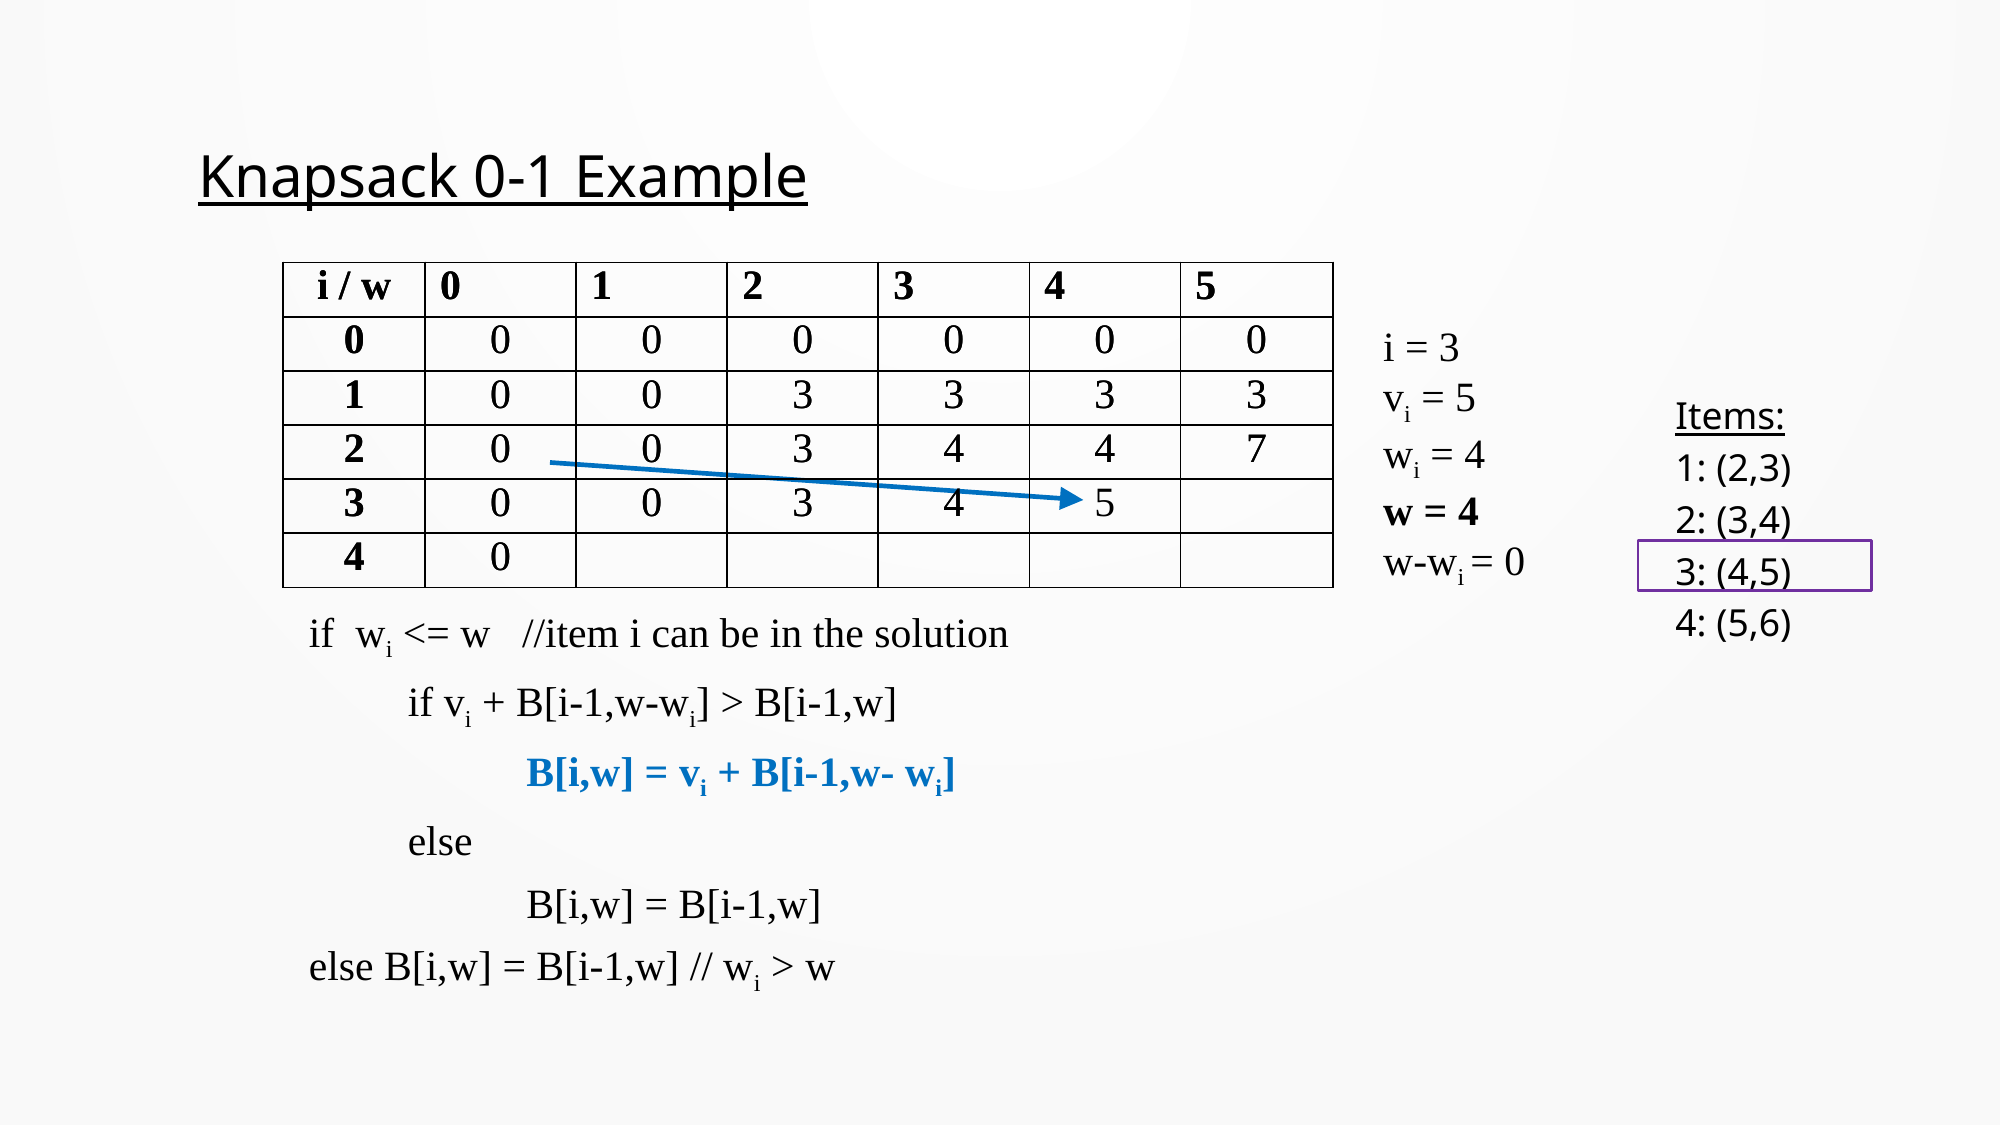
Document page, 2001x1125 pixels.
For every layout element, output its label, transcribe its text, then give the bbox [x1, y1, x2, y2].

text_box if wi <= w //item i can be in the solution if vi + B[i-1,w-wi] > B[i-1,w] B[i,w] = vi + B[i-1,w- wi] else B[i,w] = B[i-1,w] else B[i,w] = B[i-1,w] // wi > w [280, 598, 1698, 1011]
table_cell 0 [1030, 318, 1180, 370]
text_box i = 3 vi = 5 wi = 4 w = 4 w-wi = 0 [1368, 312, 1541, 598]
table_cell 0 [426, 426, 575, 478]
table_cell 4 [879, 426, 1029, 462]
table_cell [1030, 534, 1180, 587]
table_cell 3 [284, 480, 424, 532]
table_header 3 [879, 263, 1029, 316]
table_cell 2 [284, 426, 424, 478]
table_cell [1181, 480, 1332, 532]
table_cell 3 [728, 501, 877, 532]
table_cell 3 [728, 426, 877, 462]
table_cell [728, 534, 877, 587]
table_cell 0 [426, 534, 575, 587]
table_cell 4 [284, 534, 424, 587]
table_cell [1181, 534, 1332, 587]
text_box [1637, 539, 1873, 592]
table_cell 0 [577, 426, 726, 462]
table_cell 0 [728, 318, 877, 370]
table_cell 3 [728, 372, 877, 424]
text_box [549, 462, 1084, 501]
table_cell [577, 534, 726, 587]
title Knapsack 0-1 Example [183, 139, 1824, 328]
table_cell [879, 534, 1029, 587]
table_cell 0 [577, 318, 726, 370]
table_cell 0 [577, 372, 726, 424]
table_cell 0 [426, 318, 575, 370]
table_cell 0 [577, 501, 726, 532]
table_cell 3 [879, 372, 1029, 424]
table_cell 4 [1030, 426, 1180, 478]
table_cell 4 [879, 501, 1029, 532]
text_box Items: 1: (2,3) 2: (3,4) 3: (4,5) 4: (5,6) [1648, 385, 1882, 661]
table_cell 3 [1181, 372, 1332, 424]
table_cell 0 [879, 318, 1029, 370]
table_cell 1 [284, 372, 424, 424]
table_cell 5 [1030, 480, 1180, 532]
table_header 2 [728, 263, 877, 316]
table_header 1 [577, 263, 726, 316]
table_cell 0 [426, 480, 575, 532]
table_cell 0 [1181, 318, 1332, 370]
table_cell 7 [1181, 426, 1332, 478]
table_header i / w [284, 263, 424, 316]
table_cell 0 [426, 372, 575, 424]
table_cell 0 [284, 318, 424, 370]
table_header 4 [1030, 263, 1180, 316]
table_cell 3 [1030, 372, 1180, 424]
table_header 5 [1181, 263, 1332, 316]
table_header 0 [426, 263, 575, 316]
